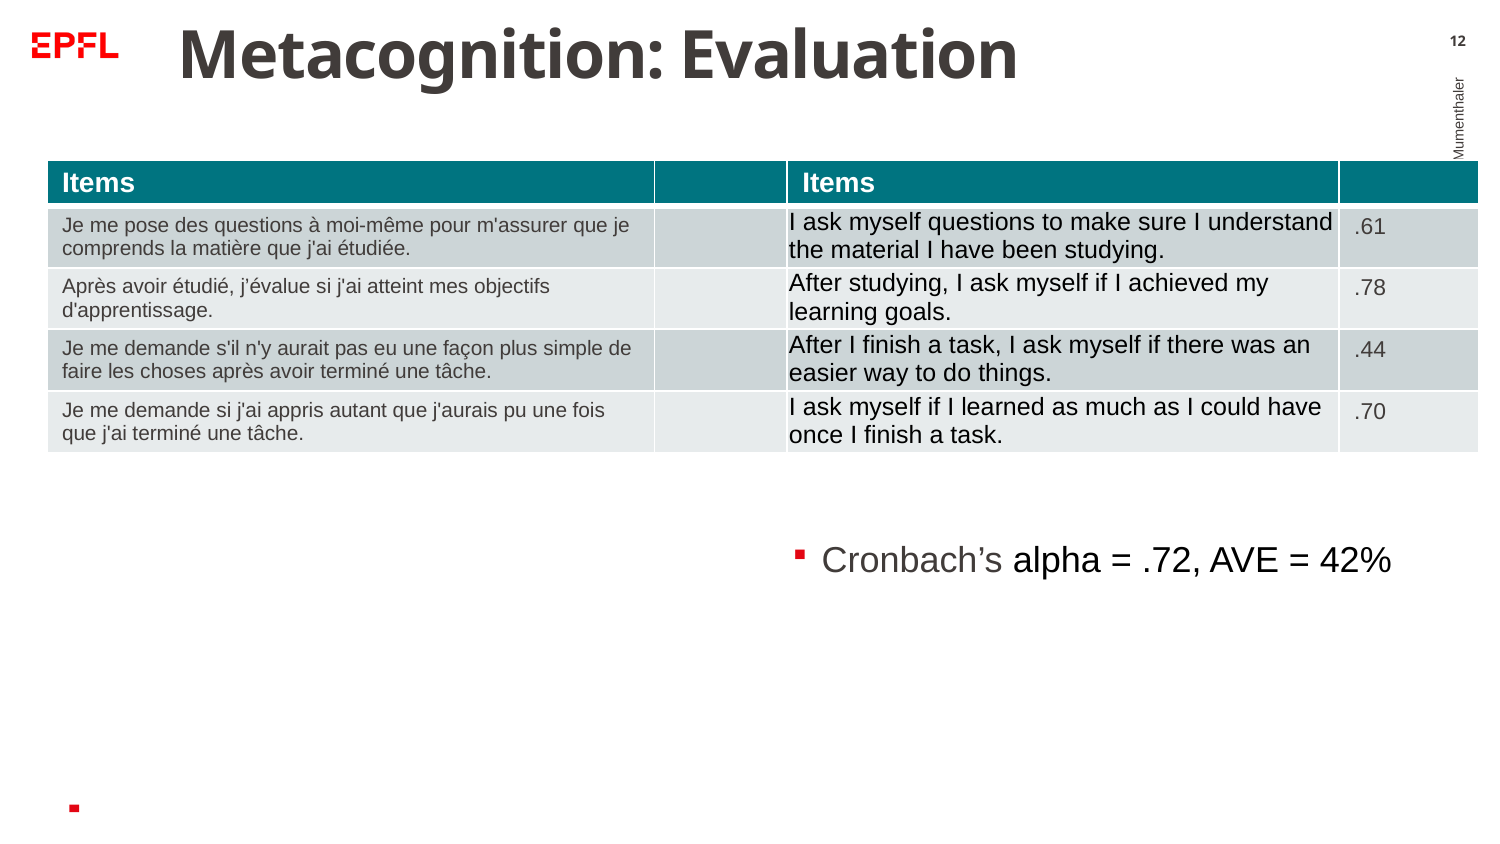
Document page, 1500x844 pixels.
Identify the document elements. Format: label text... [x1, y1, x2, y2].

picture [21, 21, 129, 69]
list Cronbach’s alpha = .72, AVE = 42% [762, 533, 1415, 598]
title Metacognition: Evaluation [148, 21, 1304, 159]
footer Fabian Mumenthaler [1415, 59, 1500, 641]
slide_number 12 [1415, 32, 1500, 59]
